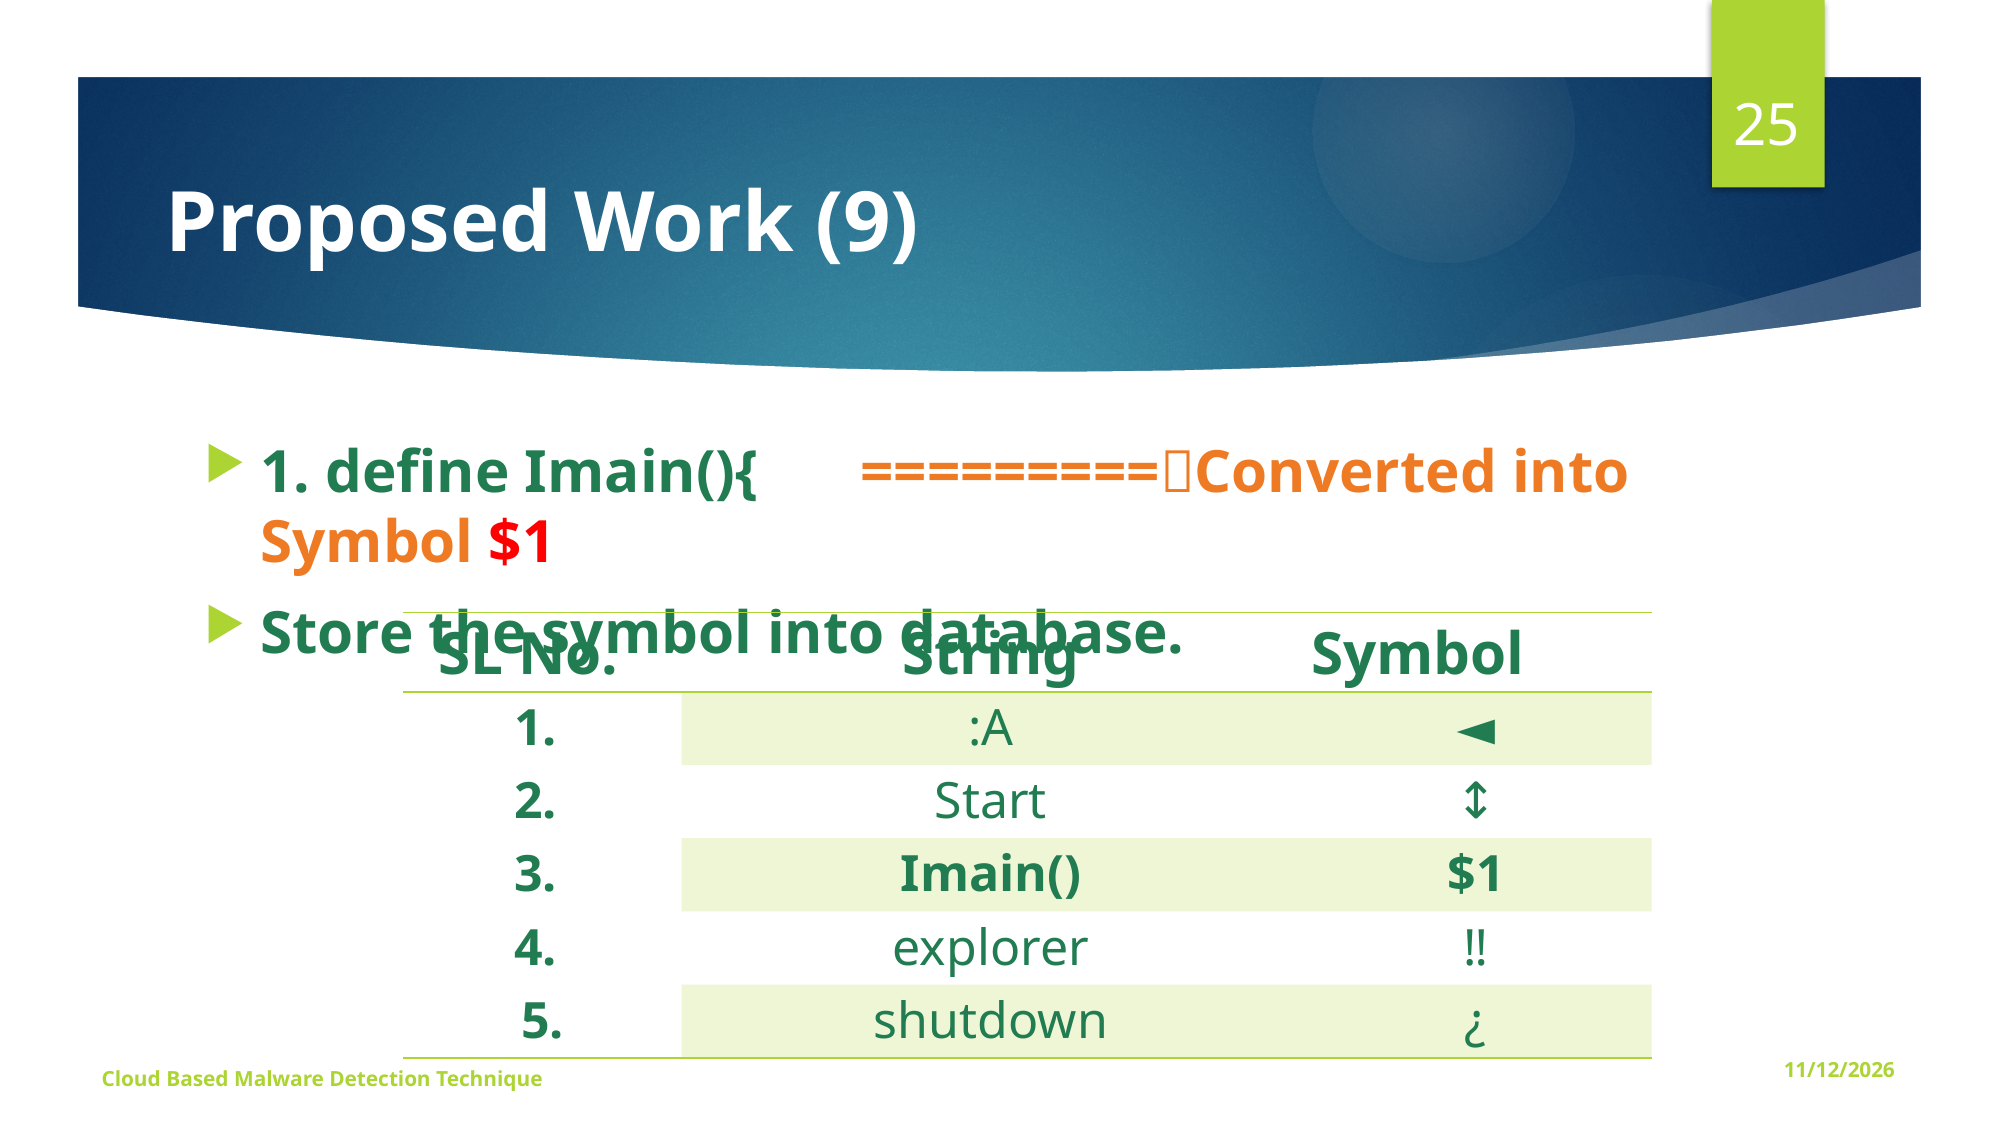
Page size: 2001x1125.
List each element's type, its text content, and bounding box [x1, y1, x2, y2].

table_cell explorer [682, 911, 1277, 985]
slide_number 25 [1698, 48, 1836, 175]
footer Cloud Based Malware Detection Technique [86, 1048, 720, 1099]
title Proposed Work (9) [150, 159, 1691, 276]
table_cell Imain() [682, 838, 1277, 911]
table_cell Start [682, 765, 1277, 838]
table_cell 3. [403, 838, 682, 911]
table_cell 4. [403, 911, 682, 985]
table_cell $1 [1277, 838, 1652, 911]
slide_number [1747, 1048, 1910, 1099]
table_cell :A [682, 693, 1277, 765]
table_cell 2. [403, 765, 682, 838]
list 1. define Imain(){ =========Converted into Symbol $1 Store the symbol into database. [189, 427, 1866, 988]
table_header String [682, 613, 1277, 691]
table_cell ↕ [1277, 765, 1652, 838]
table_cell ¿ [1277, 985, 1652, 1057]
table_cell ‼ [1277, 911, 1652, 985]
table_cell ◄ [1277, 693, 1652, 765]
table_cell shutdown [682, 985, 1277, 1057]
table_cell 1. [403, 693, 682, 765]
table_header SL No. [403, 613, 682, 691]
table_cell 5. [403, 985, 682, 1048]
table_header Symbol [1277, 613, 1652, 691]
